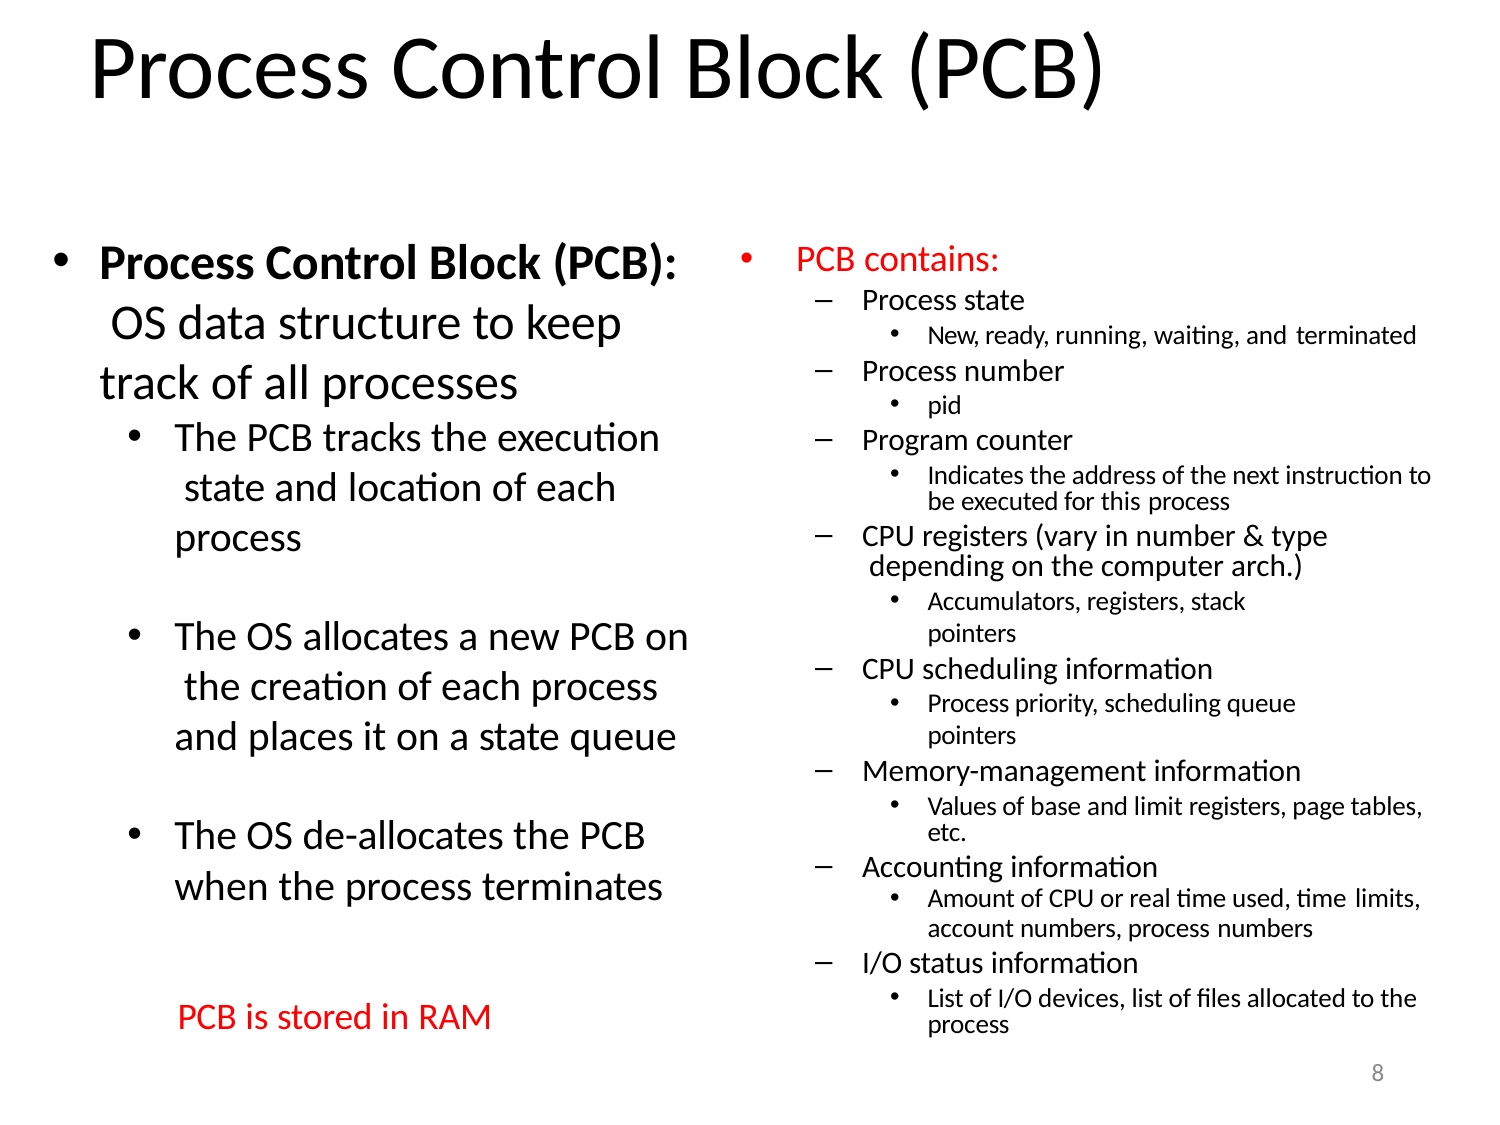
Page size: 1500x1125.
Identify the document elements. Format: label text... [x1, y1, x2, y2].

text_box PCB contains: Process state New, ready, running, waiting, and terminated Process number pid Program counter Indicates the address of the next instruction to be executed for this process CPU registers (vary in number & type depending on the computer arch.) Accumulators, registers, stack pointers CPU scheduling information Process priority, scheduling queue pointers Memory-management information Values of base and limit registers, page tables, etc. Accounting information Amount of CPU or real time used, time limits, account numbers, process numbers I/O status information List of I/O devices, list of files allocated to the process [737, 232, 1445, 1039]
slide_number 8 [1365, 1060, 1417, 1125]
title Process Control Block (PCB) [87, 4, 1114, 195]
text_box Process Control Block (PCB): OS data structure to keep track of all processes The PCB tracks the execution state and location of each process The OS allocates a new PCB on the creation of each process and places it on a state queue The OS de-allocates the PCB when the process terminates PCB is stored in RAM [50, 227, 695, 1038]
